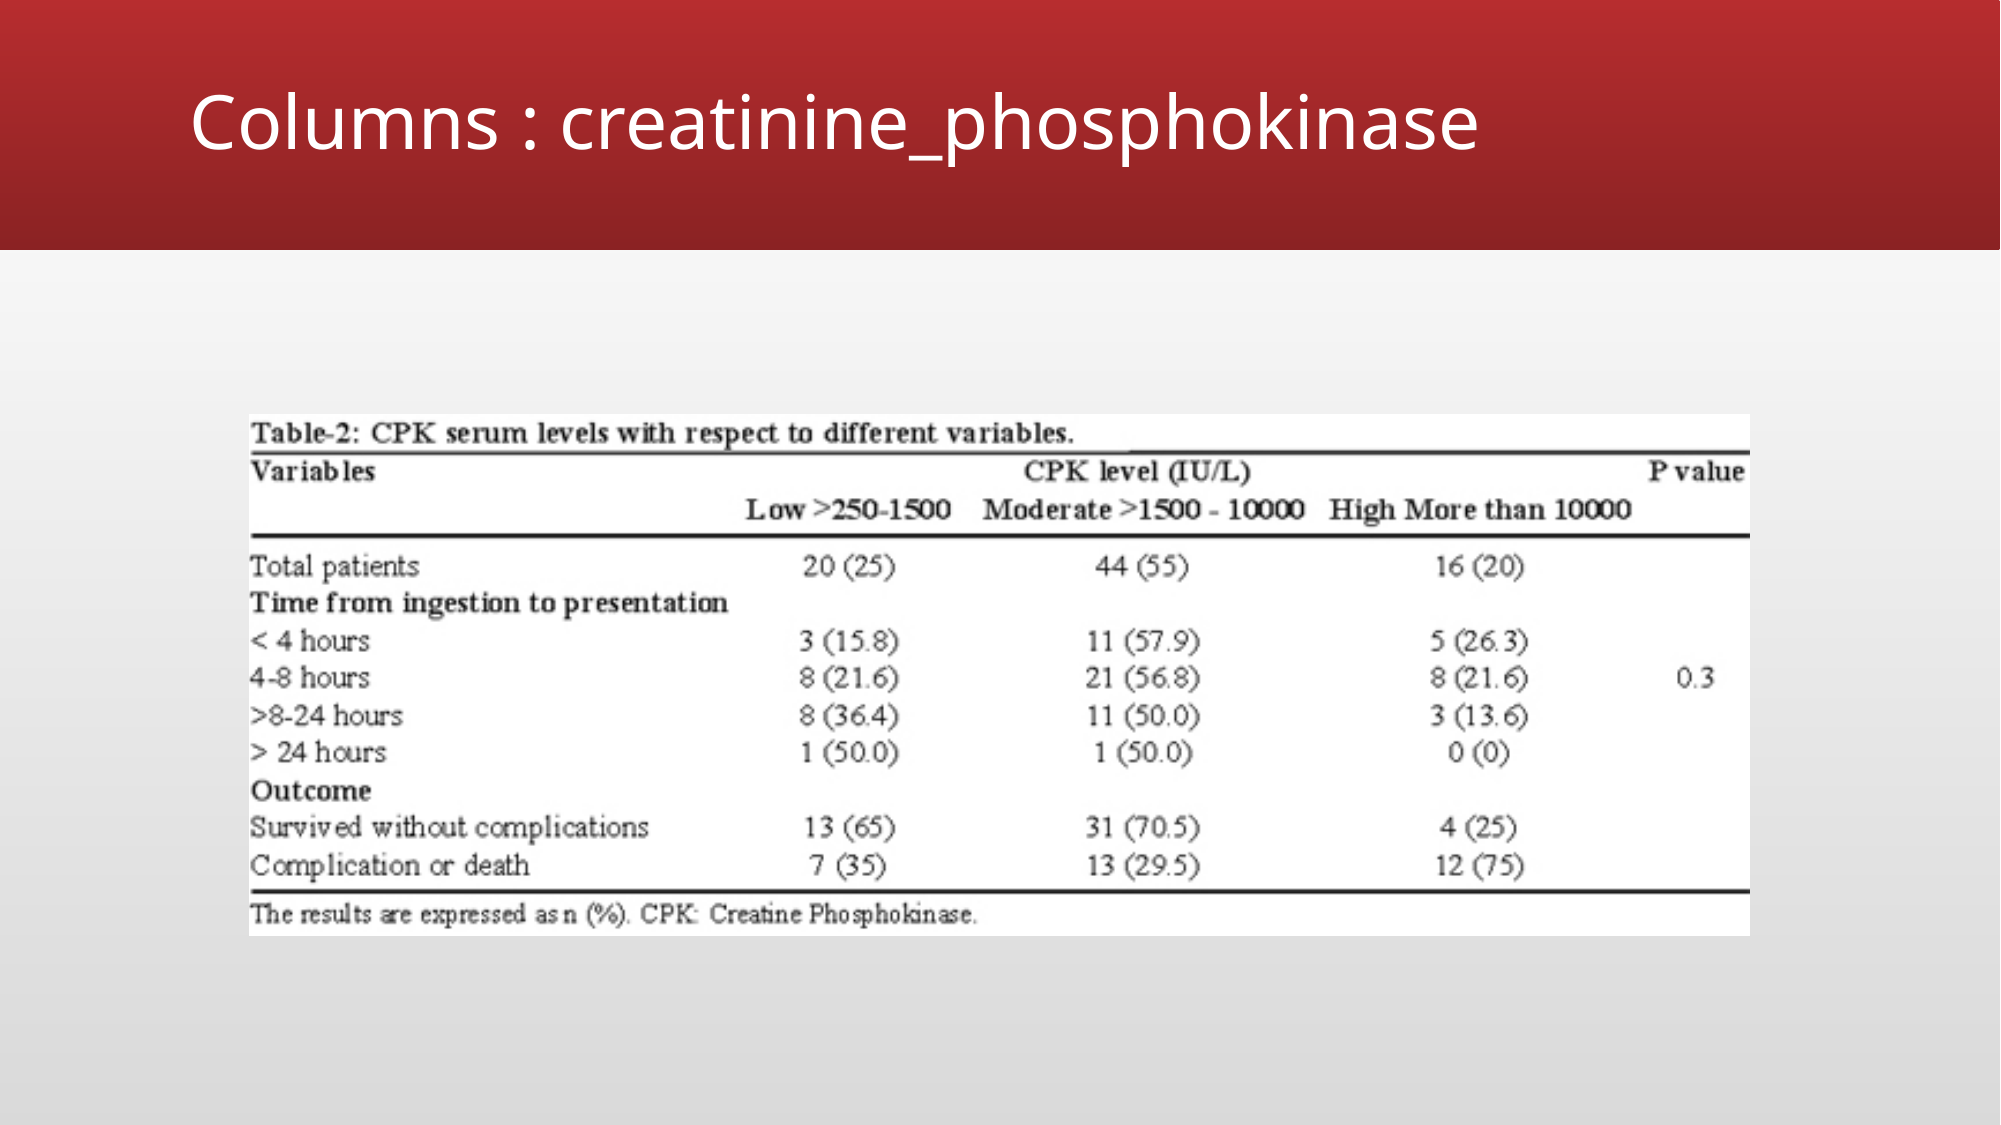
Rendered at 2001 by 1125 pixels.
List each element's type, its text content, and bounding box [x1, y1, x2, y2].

title Columns : creatinine_phosphokinase [174, 16, 1825, 234]
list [249, 414, 1750, 936]
